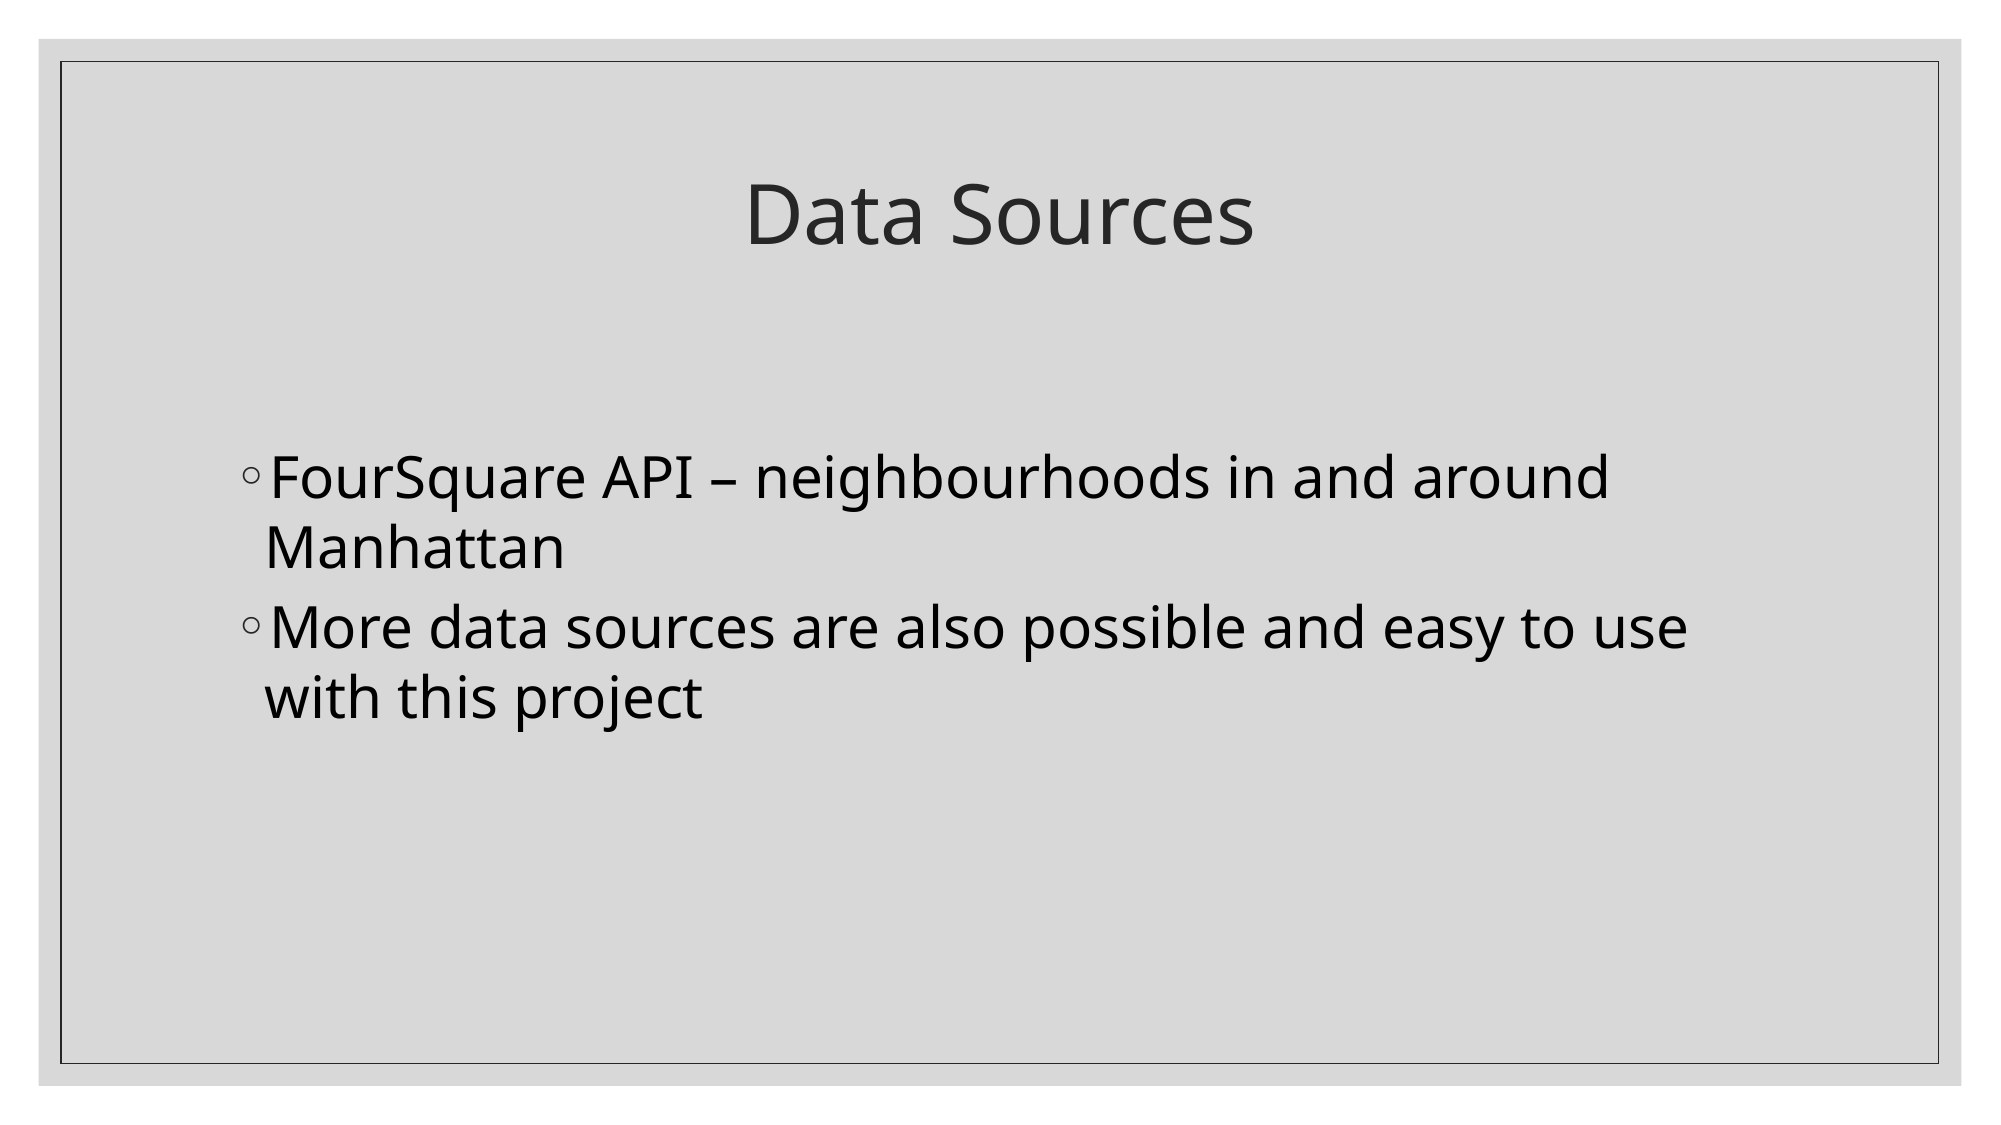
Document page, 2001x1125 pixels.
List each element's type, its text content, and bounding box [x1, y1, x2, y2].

title Data Sources [174, 105, 1825, 331]
list FourSquare API – neighbourhoods in and around Manhattan More data sources are also possible and easy to use with this project [174, 432, 1825, 795]
